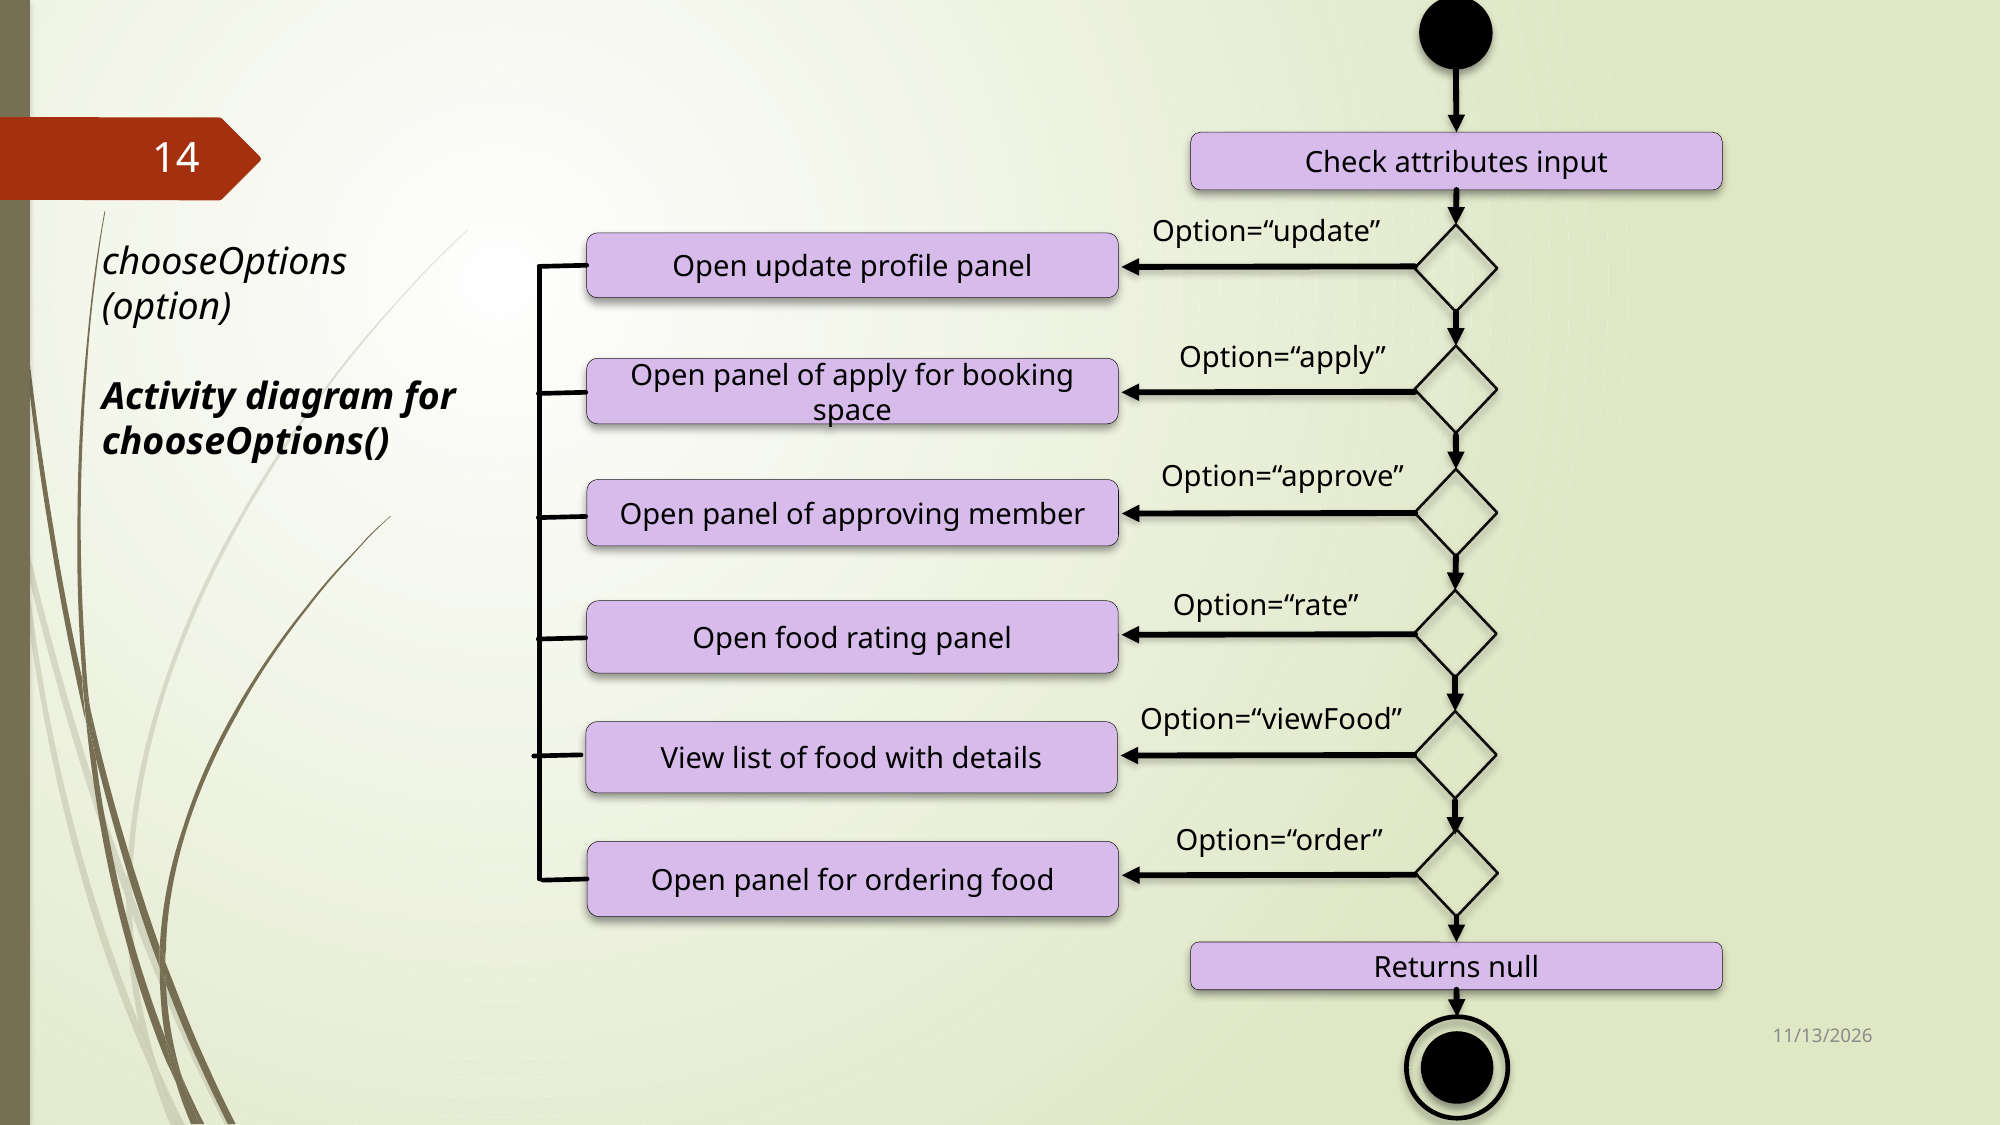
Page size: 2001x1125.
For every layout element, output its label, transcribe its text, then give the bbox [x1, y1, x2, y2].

text_box Option=“order” [1160, 813, 1399, 864]
text_box [1405, 1015, 1510, 1120]
text_box Option=“apply” [1164, 331, 1401, 382]
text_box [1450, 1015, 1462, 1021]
text_box [1419, 0, 1493, 70]
text_box Check attributes input [1189, 130, 1724, 192]
slide_number 25-Sep-17 [1699, 1005, 1888, 1067]
text_box Option=“approve” [1146, 450, 1419, 500]
text_box Open update profile panel [585, 231, 1120, 299]
text_box [1414, 593, 1498, 676]
text_box [1415, 830, 1499, 915]
text_box chooseOptions (option) Activity diagram for chooseOptions() [87, 229, 580, 470]
text_box Open food rating panel [585, 599, 1120, 675]
text_box Option=“update” [1137, 204, 1396, 255]
text_box [542, 395, 580, 401]
text_box Option=“viewFood” [1125, 693, 1418, 743]
text_box [1417, 227, 1499, 311]
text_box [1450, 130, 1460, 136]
slide_number 14 [87, 129, 216, 190]
text_box Option=“rate” [1158, 578, 1374, 629]
text_box Open panel of apply for booking space [585, 356, 1120, 426]
text_box Open panel of approving member [585, 478, 1120, 548]
text_box View list of food with details [584, 720, 1119, 795]
text_box [1414, 712, 1498, 798]
text_box [1415, 470, 1499, 556]
text_box Returns null [1189, 940, 1724, 992]
text_box Open panel for ordering food [585, 839, 1120, 919]
text_box [542, 268, 580, 273]
text_box [1413, 347, 1499, 433]
